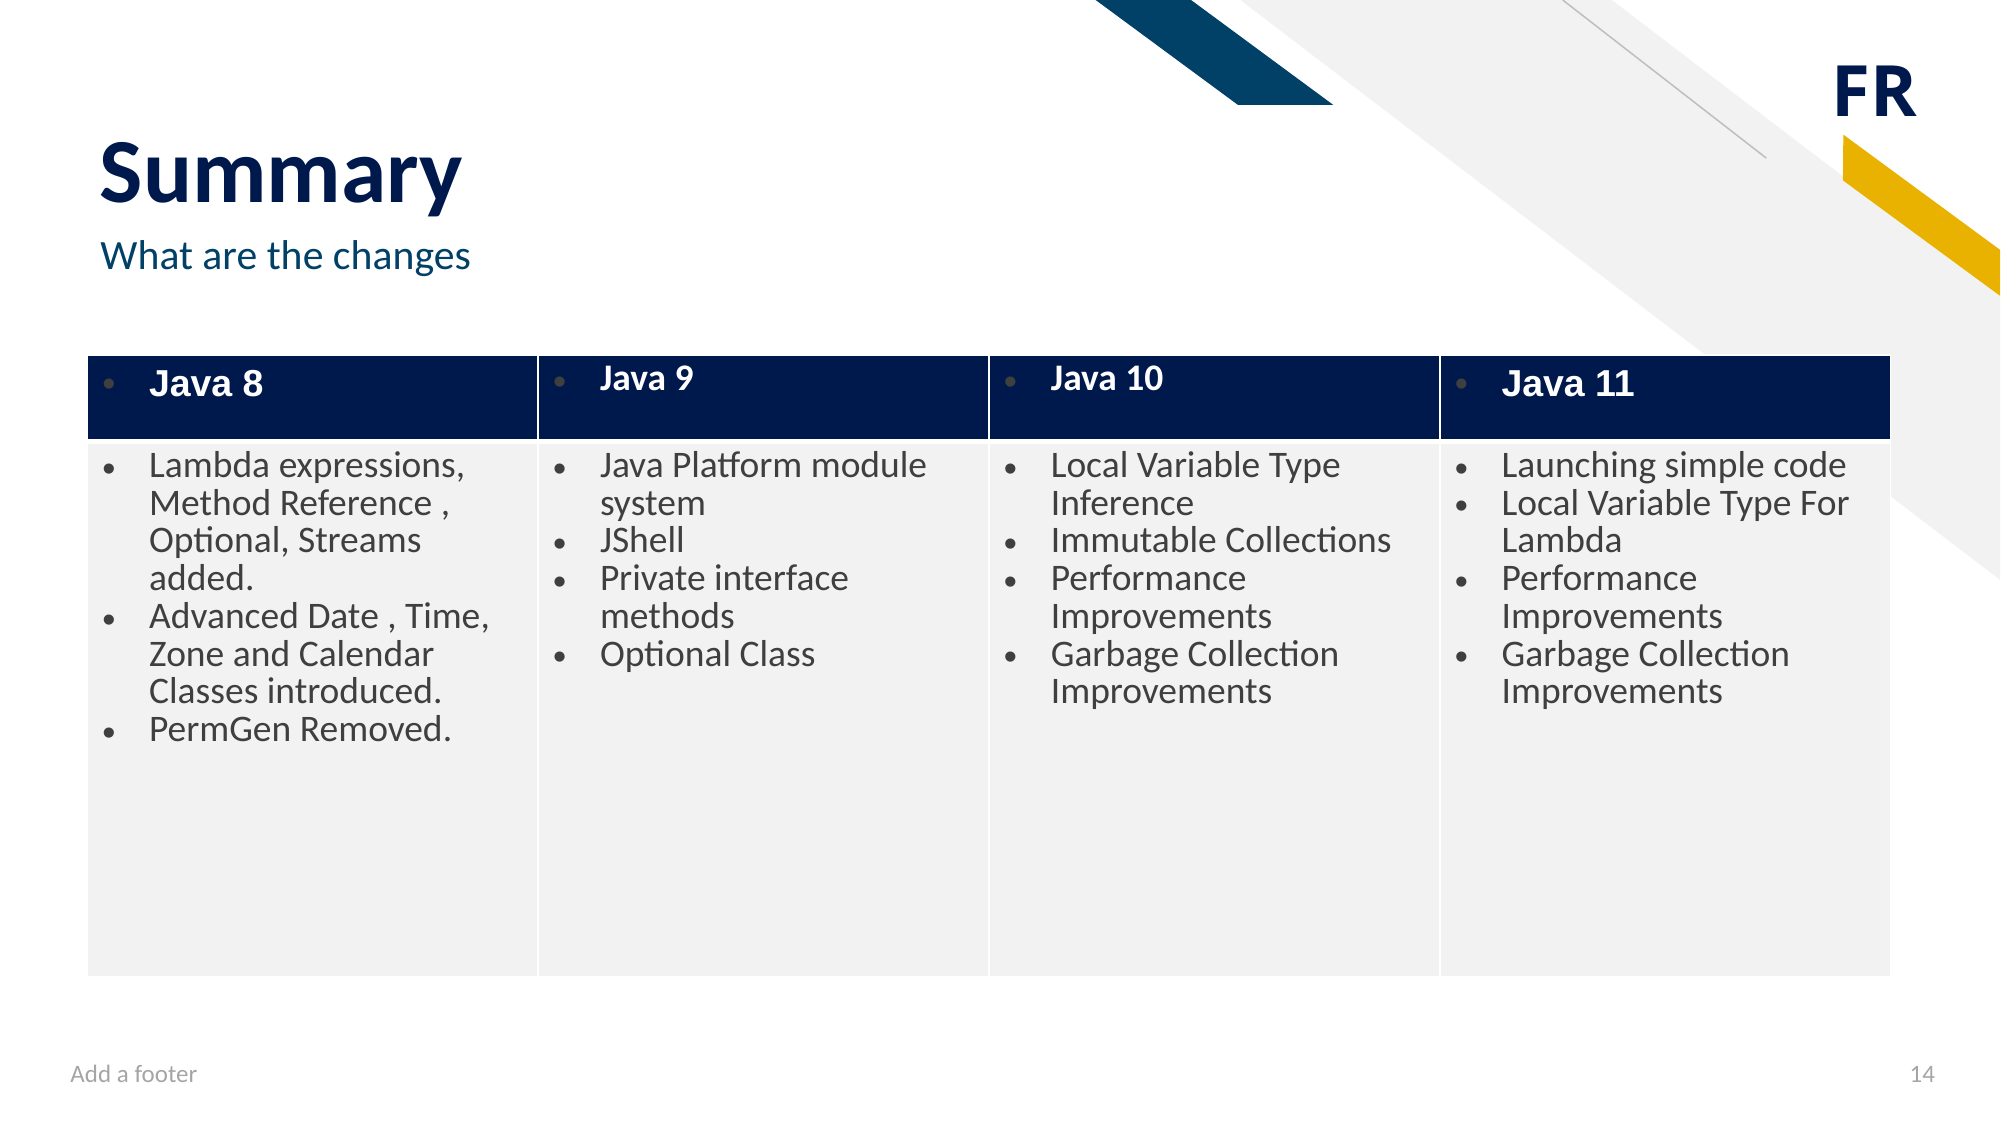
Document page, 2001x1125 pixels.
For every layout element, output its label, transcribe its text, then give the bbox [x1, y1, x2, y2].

table_header Java 10 [990, 356, 1439, 439]
footer Add a footer [55, 1042, 731, 1103]
table_header Java 9 [539, 356, 988, 439]
table_header Java 11 [1441, 356, 1890, 439]
table_cell Lambda expressions, Method Reference , Optional, Streams added. Advanced Date , Time, Zone and Calendar Classes introduced. PermGen Removed. [88, 444, 537, 976]
table_cell Java Platform module system JShell Private interface methods Optional Class [539, 444, 988, 976]
table_cell Launching simple code Local Variable Type For Lambda Performance Improvements Garbage Collection Improvements [1441, 444, 1890, 976]
slide_number ‹#› [1828, 1042, 1950, 1103]
title Summary [85, 34, 1453, 223]
table_cell Local Variable Type Inference Immutable Collections Performance Improvements Garbage Collection Improvements [990, 444, 1439, 976]
table_header Java 8 [88, 356, 537, 439]
list What are the changes [85, 225, 1295, 326]
